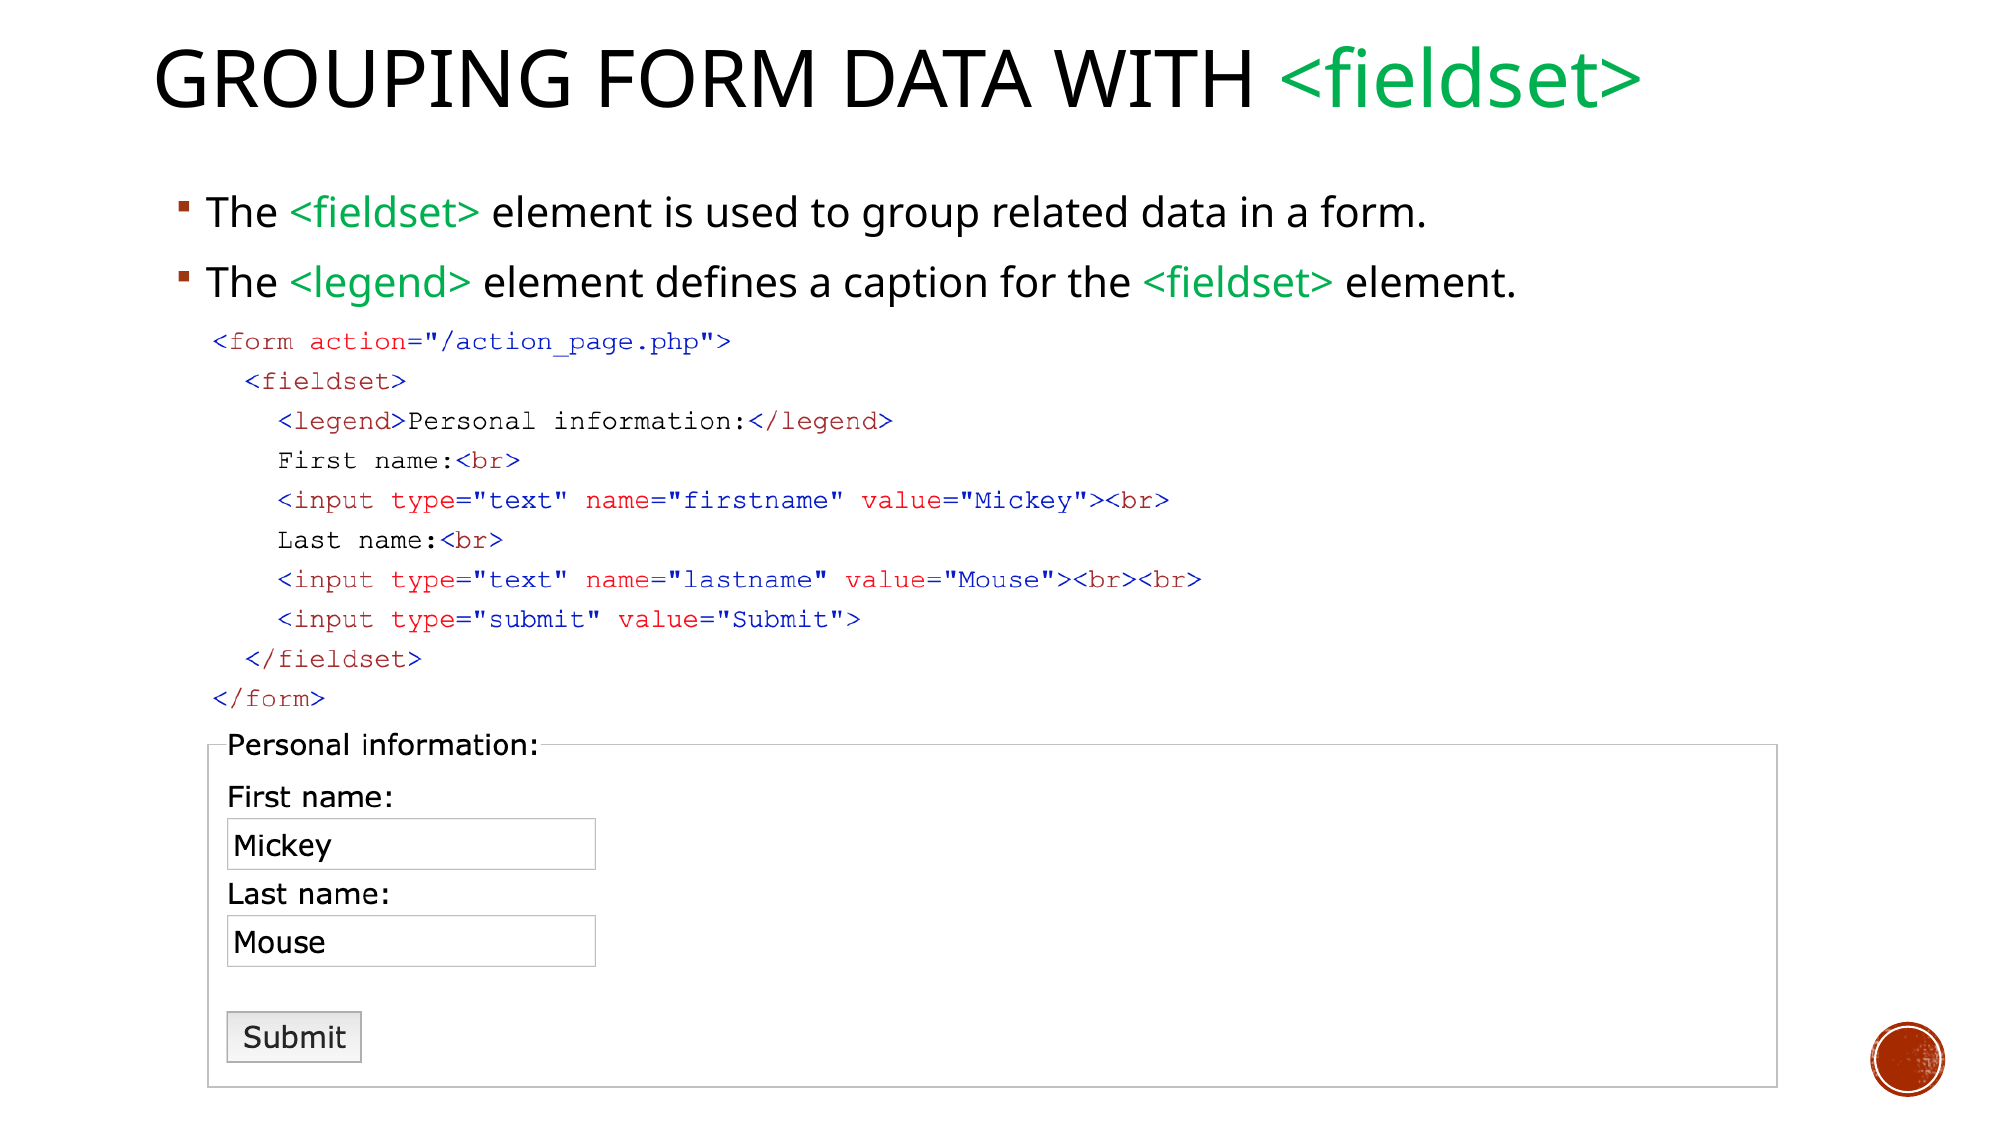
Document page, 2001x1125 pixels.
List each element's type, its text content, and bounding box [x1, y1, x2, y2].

picture [199, 320, 1205, 714]
picture [199, 715, 1803, 1109]
title Grouping Form Data with <fieldset> [137, 11, 1863, 153]
list The <fieldset> element is used to group related data in a form. The <legend> element defines a caption for the <fieldset> element. [160, 183, 1886, 325]
